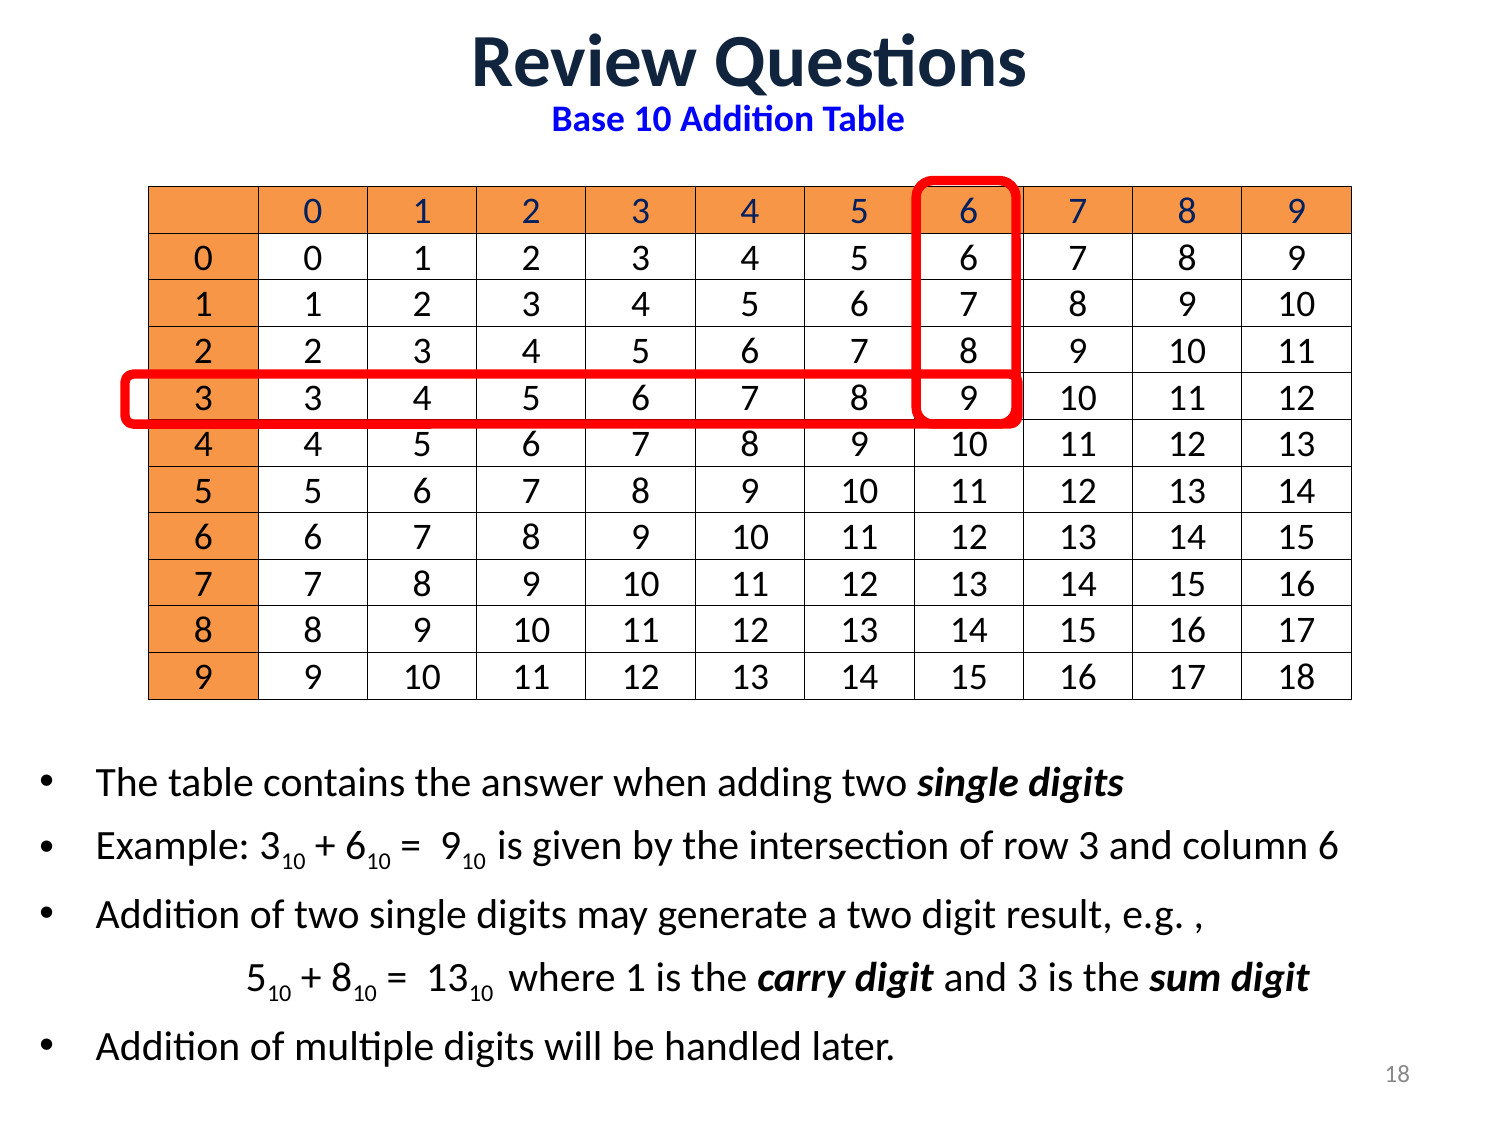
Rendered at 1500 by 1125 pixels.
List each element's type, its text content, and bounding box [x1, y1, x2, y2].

table_cell 12 [1242, 373, 1351, 419]
table_cell 4 [586, 280, 695, 326]
table_header 9 [1242, 187, 1351, 233]
table_cell 11 [805, 513, 914, 559]
table_cell 13 [805, 606, 914, 652]
text_box The table contains the answer when adding two single digits Example: 310 + 610 = 910 is given by the intersection of row 3 and column 6 Addition of two single digits may generate a two digit result, e.g. , 510 + 810 = 1310 where 1 is the carry digit and 3 is the sum digit Addition of multiple digits will be handled later. [24, 737, 1438, 1000]
table_cell 9 [1242, 234, 1351, 279]
table_cell 7 [586, 427, 695, 466]
table_cell 5 [149, 467, 258, 512]
table_cell 3 [368, 327, 476, 371]
table_cell 9 [1019, 373, 1023, 419]
table_cell 10 [696, 513, 804, 559]
table_cell 6 [696, 327, 804, 371]
table_cell 10 [1242, 280, 1351, 326]
table_cell 11 [1133, 373, 1241, 419]
table_cell 9 [477, 560, 585, 605]
table_cell 17 [1133, 653, 1241, 699]
table_cell 8 [1024, 280, 1132, 326]
table_cell 8 [259, 606, 367, 652]
slide_number 18 [1074, 1042, 1425, 1103]
table_header 4 [696, 187, 804, 233]
table_cell 8 [696, 427, 804, 466]
table_cell 0 [149, 234, 258, 279]
table_cell 3 [586, 234, 695, 279]
table_cell 13 [696, 653, 804, 699]
table_cell 8 [1019, 327, 1023, 372]
table_cell 11 [1242, 327, 1351, 372]
text_box Base 10 Addition Table [536, 86, 921, 147]
table_cell 5 [259, 467, 367, 512]
table_cell 13 [1133, 467, 1241, 512]
table_cell 12 [696, 606, 804, 652]
table_header 8 [1133, 187, 1241, 233]
table_header 2 [477, 187, 585, 233]
table_cell 9 [586, 513, 695, 559]
table_cell 15 [1024, 606, 1132, 652]
table_cell 8 [477, 513, 585, 559]
table_cell 8 [586, 467, 695, 512]
table_cell 14 [805, 653, 914, 699]
table_cell 2 [477, 234, 585, 279]
text_box [122, 371, 931, 427]
table_header 7 [1024, 187, 1132, 233]
table_cell 16 [1242, 560, 1351, 605]
table_cell 13 [1024, 513, 1132, 559]
text_box [1000, 378, 1021, 427]
table_cell 18 [1242, 653, 1351, 699]
table_cell 1 [149, 280, 258, 326]
table_cell 14 [1242, 467, 1351, 512]
table_cell 4 [696, 234, 804, 279]
table_cell 9 [1024, 327, 1132, 372]
table_cell 9 [1133, 280, 1241, 326]
table_header 0 [259, 187, 367, 233]
table_cell 14 [1024, 560, 1132, 605]
table_cell 9 [805, 427, 914, 466]
table_cell 16 [1024, 653, 1132, 699]
table_cell 10 [915, 420, 1023, 466]
table_cell 7 [477, 467, 585, 512]
table_cell 6 [149, 513, 258, 559]
table_cell 8 [1133, 234, 1241, 279]
table_cell 12 [805, 560, 914, 605]
table_cell 17 [1242, 606, 1351, 652]
table_cell 7 [1019, 280, 1023, 326]
table_cell 6 [1019, 234, 1023, 279]
table_cell 12 [1024, 467, 1132, 512]
table_cell 6 [259, 513, 367, 559]
table_cell 10 [805, 467, 914, 512]
text_box [914, 178, 1019, 427]
table_cell 12 [915, 513, 1023, 559]
table_cell 13 [915, 560, 1023, 605]
table_cell 12 [1133, 420, 1241, 466]
table_header 1 [368, 187, 476, 233]
table_cell 14 [915, 606, 1023, 652]
table_header 5 [805, 187, 914, 233]
table_cell 14 [1133, 513, 1241, 559]
table_cell 11 [586, 606, 695, 652]
table_cell 10 [368, 653, 476, 699]
table_cell 7 [805, 327, 914, 371]
table_cell 9 [696, 467, 804, 512]
table_cell 10 [1133, 327, 1241, 372]
table_cell 11 [1024, 420, 1132, 466]
table_cell 1 [368, 234, 476, 279]
table_header [149, 187, 258, 233]
table_cell 9 [368, 606, 476, 652]
table_cell 5 [368, 427, 476, 466]
table_header 6 [1016, 187, 1023, 233]
table_cell 9 [149, 653, 258, 699]
table_cell 7 [368, 513, 476, 559]
table_cell 2 [259, 327, 367, 371]
table_cell 7 [149, 560, 258, 605]
table_cell 6 [805, 280, 914, 326]
table_cell 10 [477, 606, 585, 652]
table_cell 3 [477, 280, 585, 326]
table_cell 15 [1242, 513, 1351, 559]
table_cell 4 [149, 427, 258, 466]
table_cell 15 [915, 653, 1023, 699]
table_cell 11 [915, 467, 1023, 512]
table_cell 10 [1024, 373, 1132, 419]
table_cell 2 [149, 327, 258, 371]
table_cell 4 [477, 327, 585, 371]
table_cell 8 [149, 606, 258, 652]
table_cell 6 [477, 427, 585, 466]
table_cell 7 [1024, 234, 1132, 279]
table_cell 5 [586, 327, 695, 371]
table_cell 10 [586, 560, 695, 605]
table_cell 5 [696, 280, 804, 326]
table_cell 9 [259, 653, 367, 699]
table_cell 7 [259, 560, 367, 605]
table_cell 1 [259, 280, 367, 326]
table_header 3 [586, 187, 695, 233]
table_cell 0 [259, 234, 367, 279]
table_cell 6 [368, 467, 476, 512]
table_cell 11 [477, 653, 585, 699]
table_cell 4 [259, 427, 367, 466]
table_cell 13 [1242, 420, 1351, 466]
table_cell 5 [805, 234, 914, 279]
table_cell 15 [1133, 560, 1241, 605]
title Review Questions [0, 0, 1500, 113]
table_cell 11 [696, 560, 804, 605]
table_cell 16 [1133, 606, 1241, 652]
table_cell 2 [368, 280, 476, 326]
table_cell 8 [368, 560, 476, 605]
table_cell 12 [586, 653, 695, 699]
